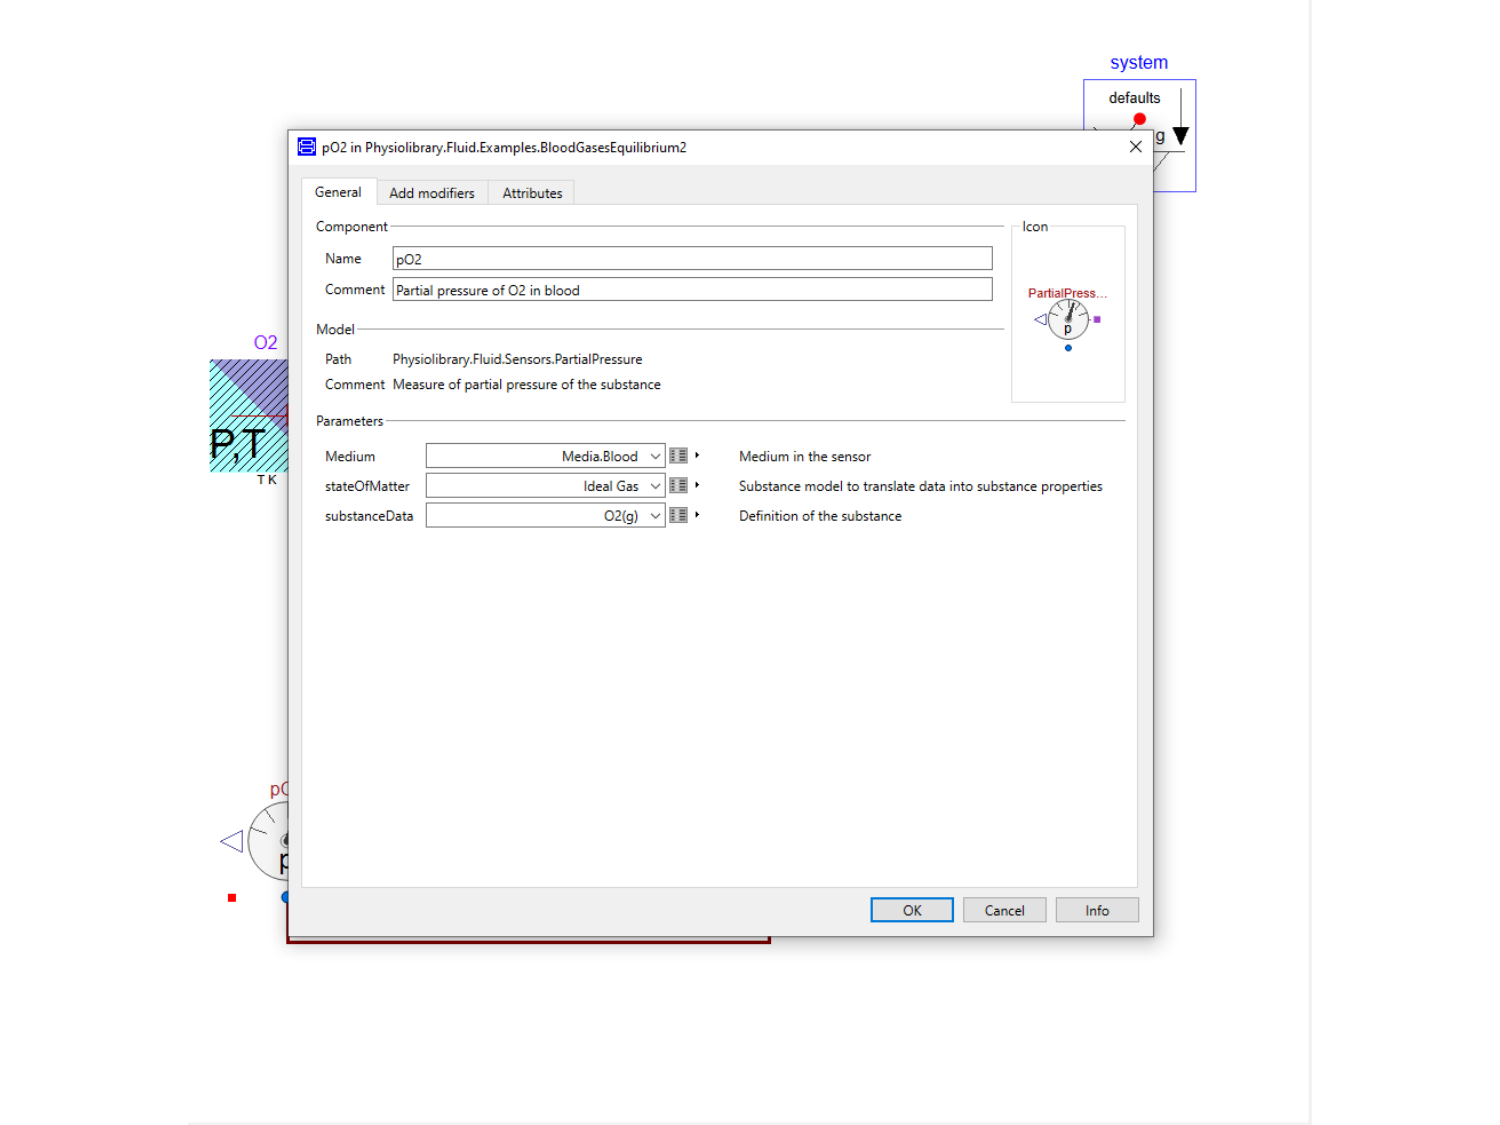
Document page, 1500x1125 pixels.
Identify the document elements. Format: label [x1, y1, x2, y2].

picture [187, 0, 1313, 1125]
